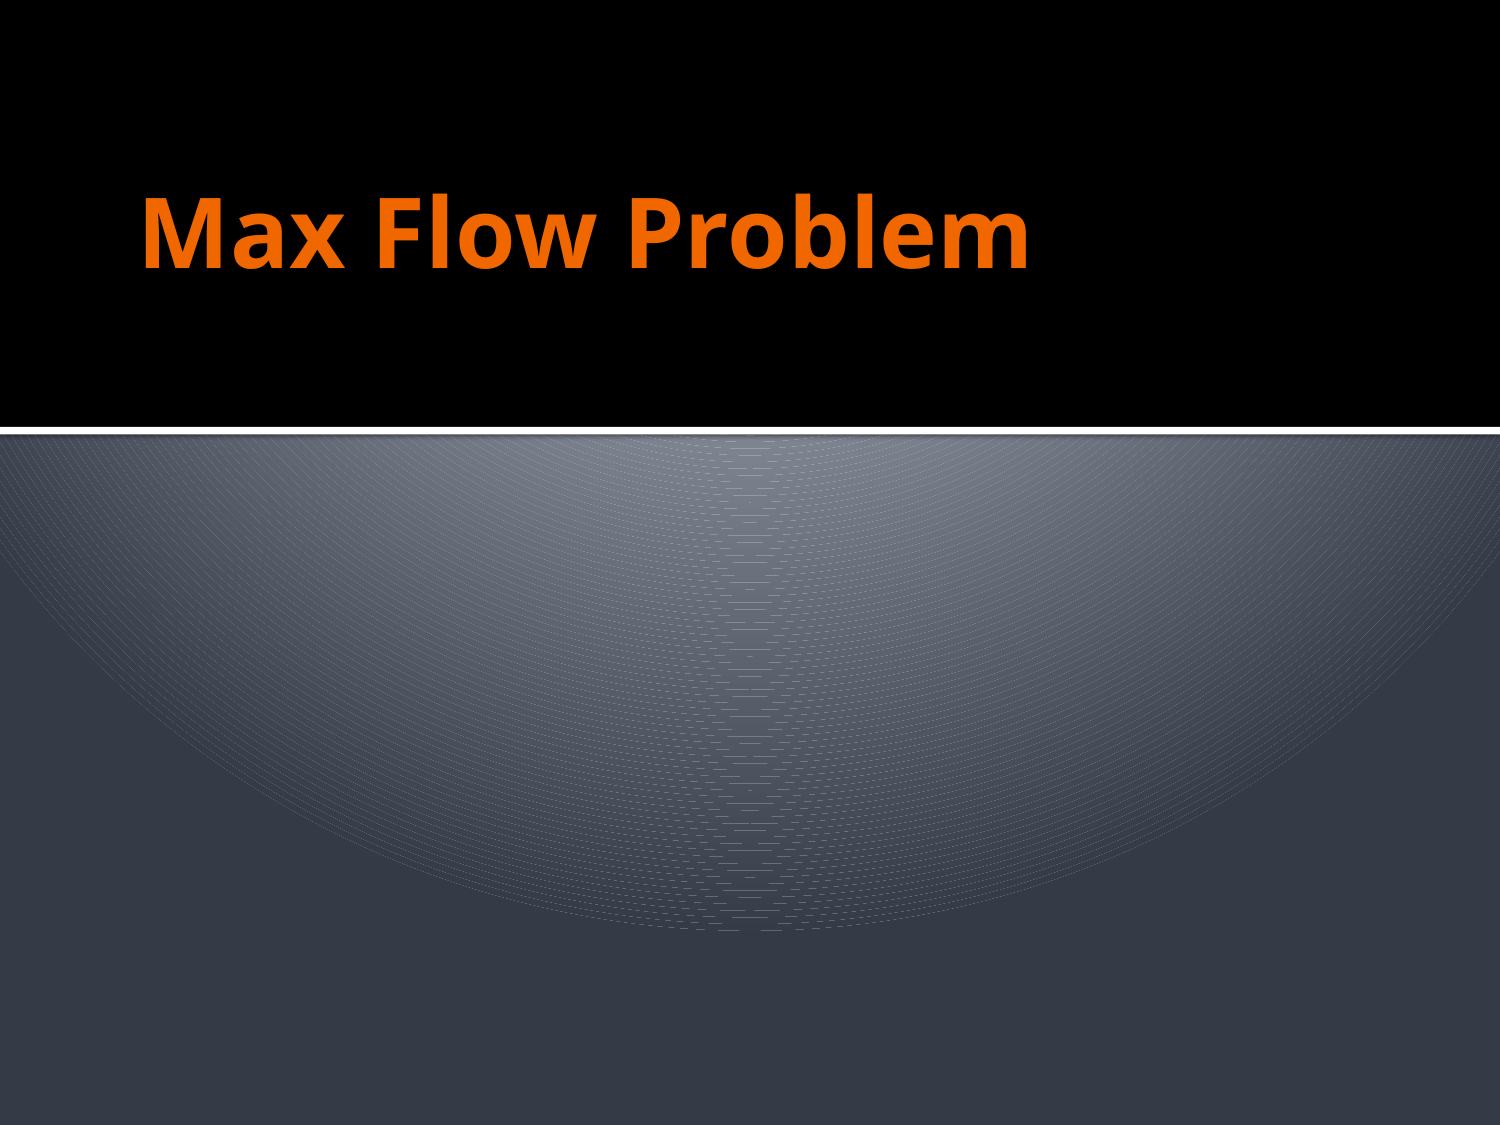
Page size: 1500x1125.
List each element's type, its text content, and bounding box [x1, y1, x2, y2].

title Max Flow Problem [123, 19, 1438, 288]
